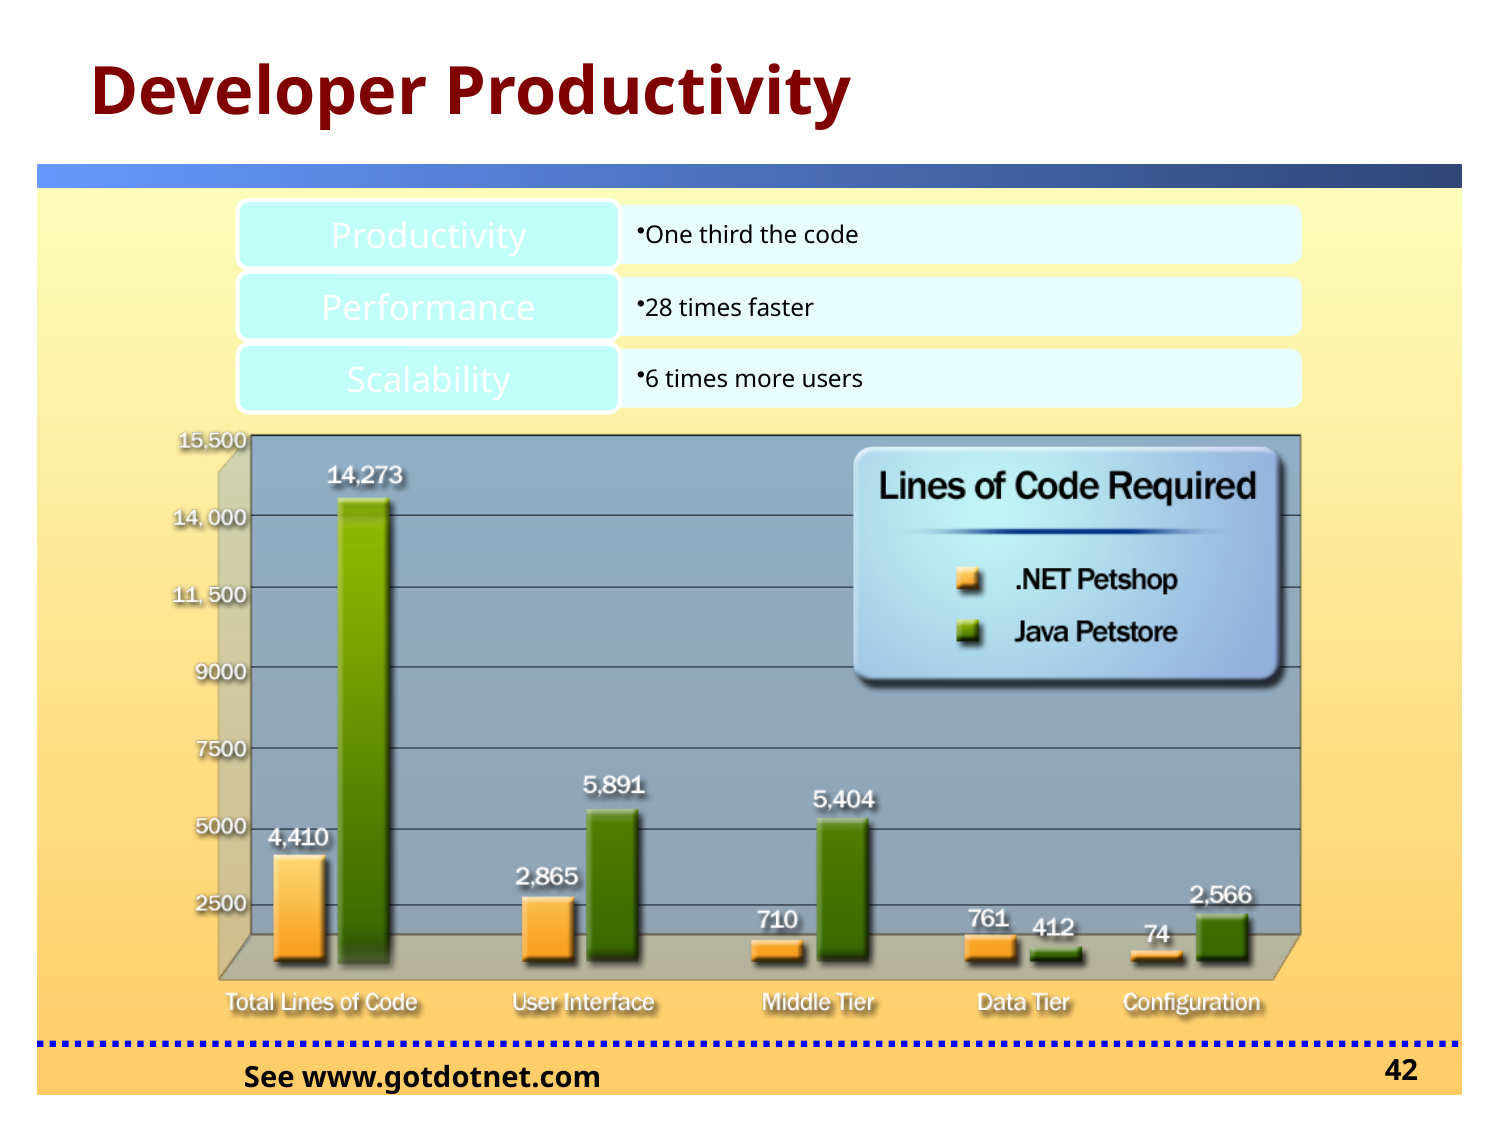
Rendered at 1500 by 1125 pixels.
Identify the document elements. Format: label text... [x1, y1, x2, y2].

picture [140, 396, 1348, 1048]
title Developer Productivity [74, 37, 1449, 153]
text_box See www.gotdotnet.com [229, 1055, 617, 1101]
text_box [237, 199, 1301, 413]
